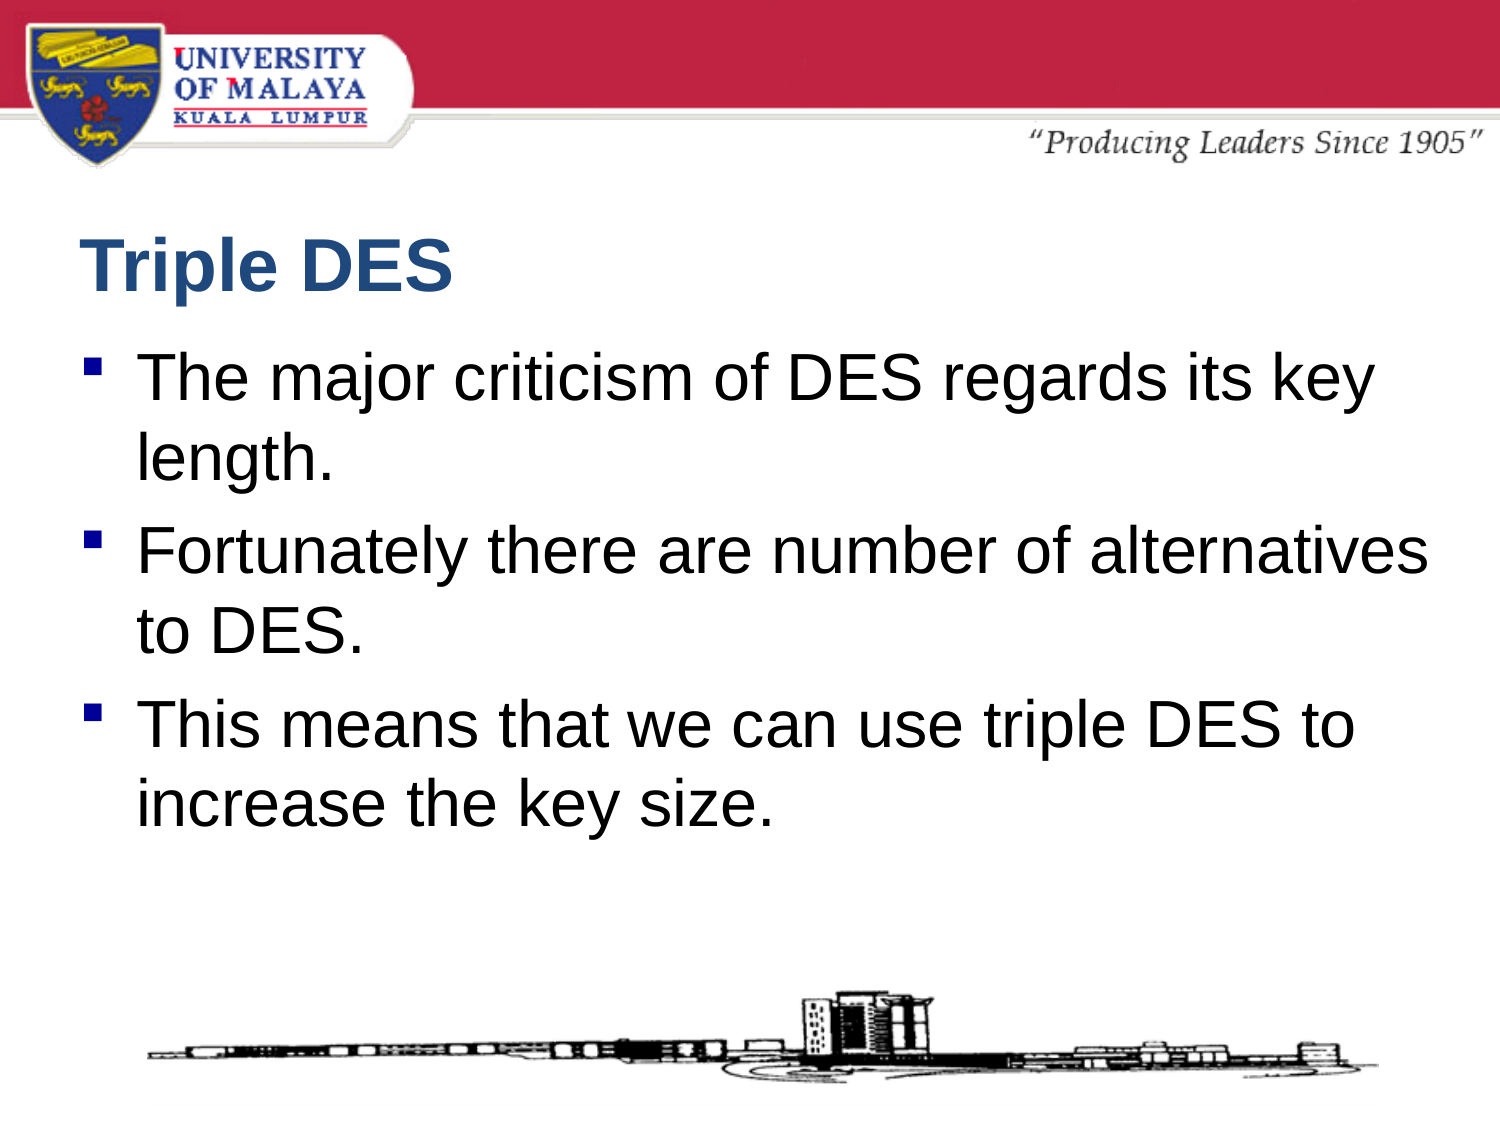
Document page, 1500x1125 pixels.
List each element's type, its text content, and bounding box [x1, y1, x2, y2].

list The major criticism of DES regards its key length. Fortunately there are number of alternatives to DES. This means that we can use triple DES to increase the key size. [64, 326, 1451, 988]
title Triple DES [64, 150, 1448, 315]
picture [0, 0, 1500, 169]
picture [147, 989, 1379, 1106]
